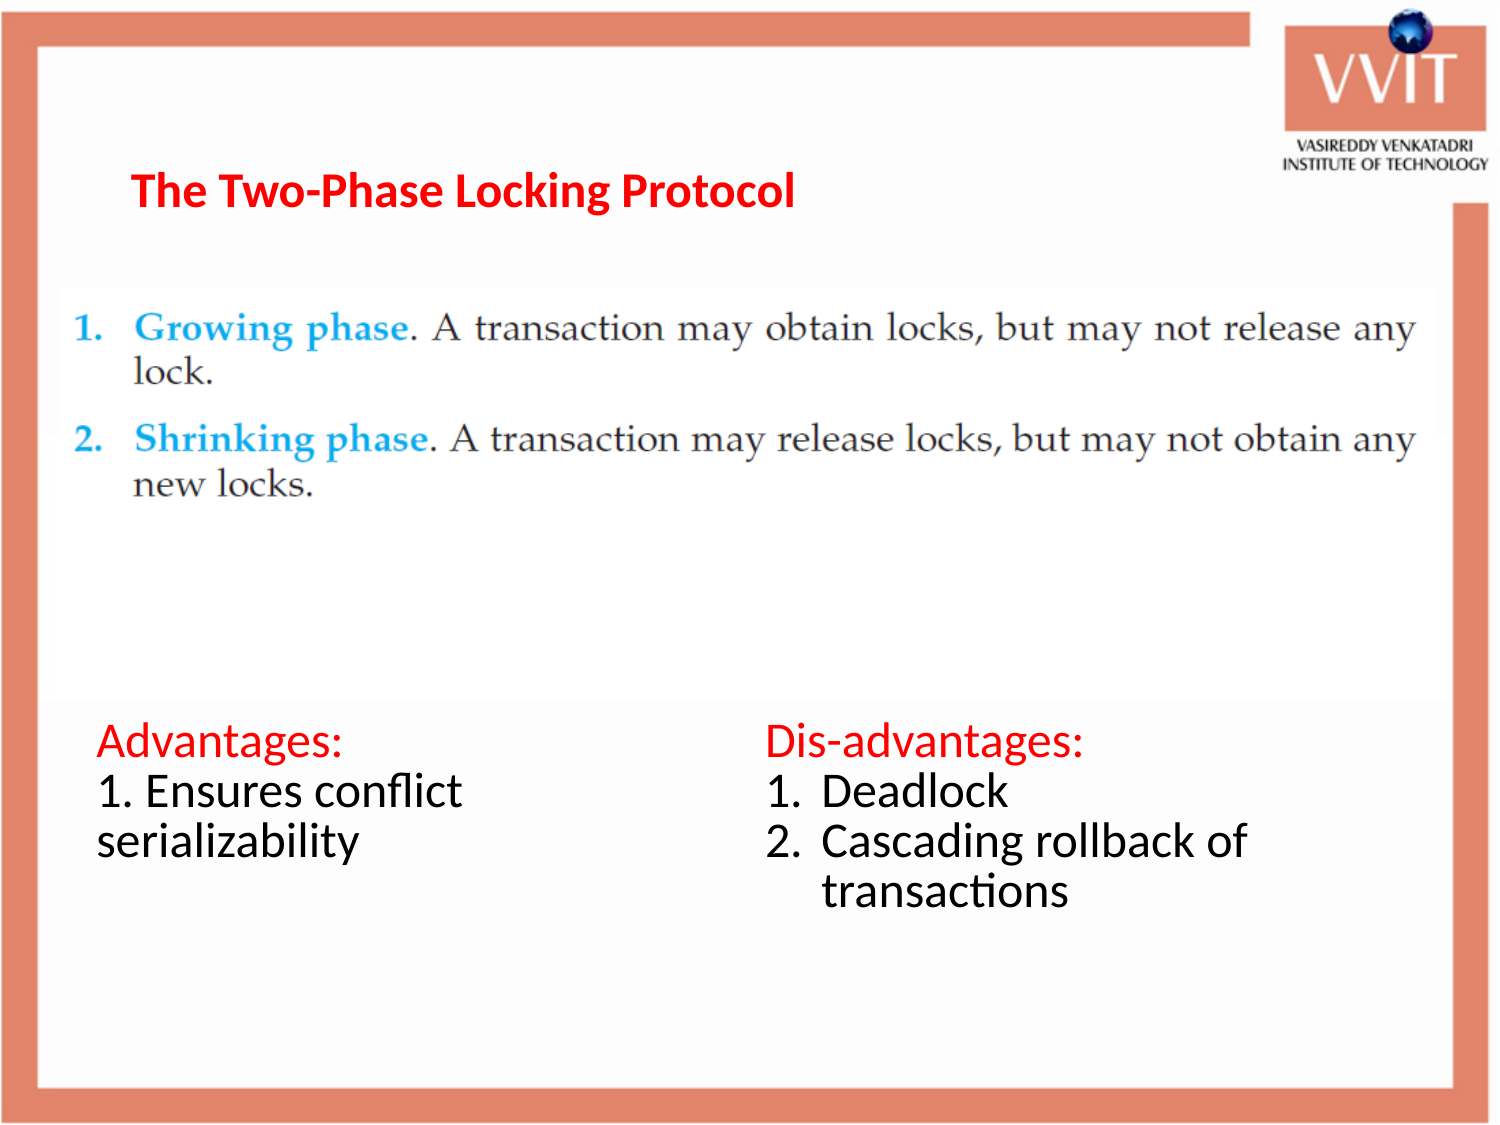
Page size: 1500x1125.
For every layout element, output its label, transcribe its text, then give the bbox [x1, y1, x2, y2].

table_header Dis-advantages: Deadlock Cascading rollback of transactions [750, 713, 1419, 975]
picture [0, 0, 1500, 1125]
text_box The Two-Phase Locking Protocol [116, 149, 812, 225]
table_header Advantages: 1. Ensures conflict serializability [81, 713, 750, 975]
